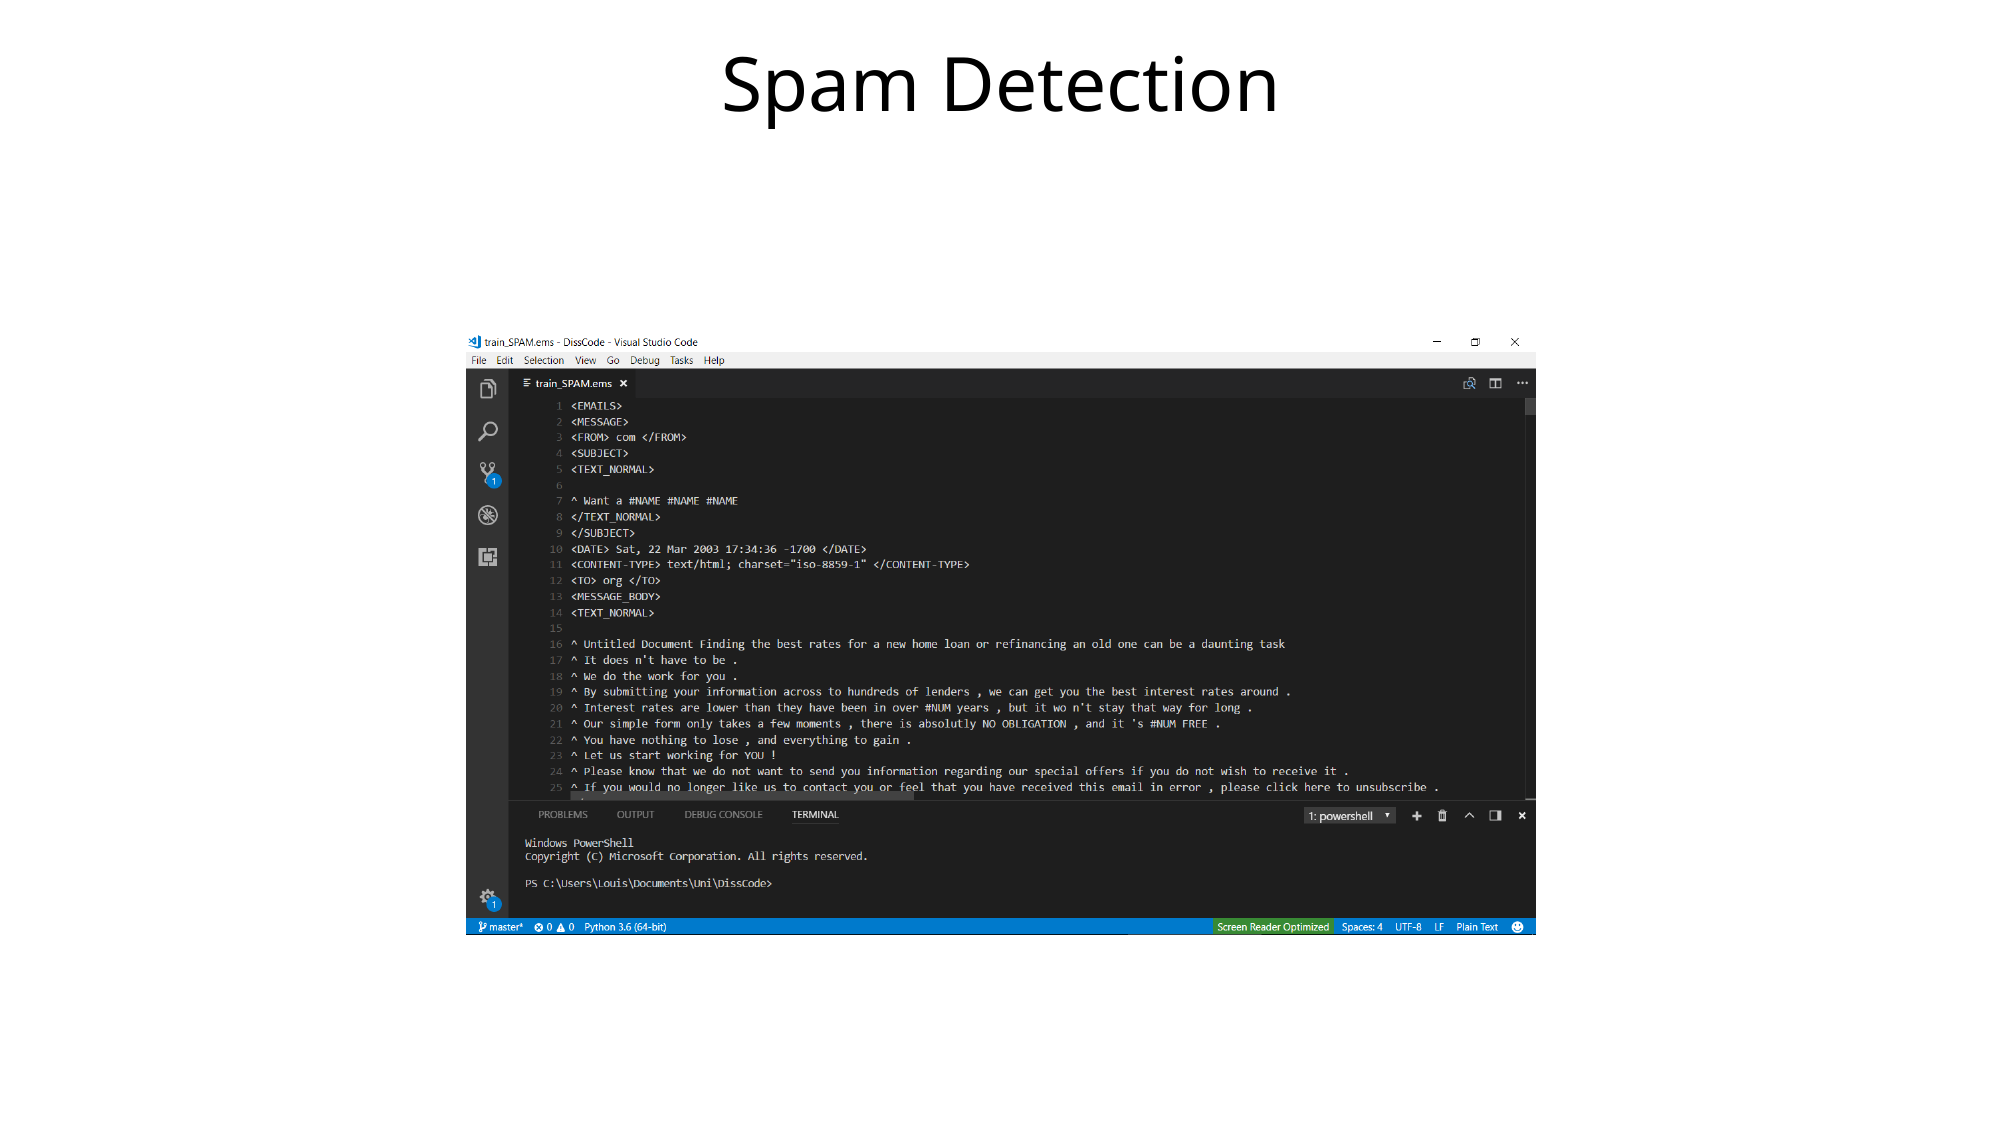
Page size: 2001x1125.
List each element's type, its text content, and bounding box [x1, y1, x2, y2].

text_box Spam Detection [706, 29, 1296, 135]
picture [466, 332, 1536, 935]
